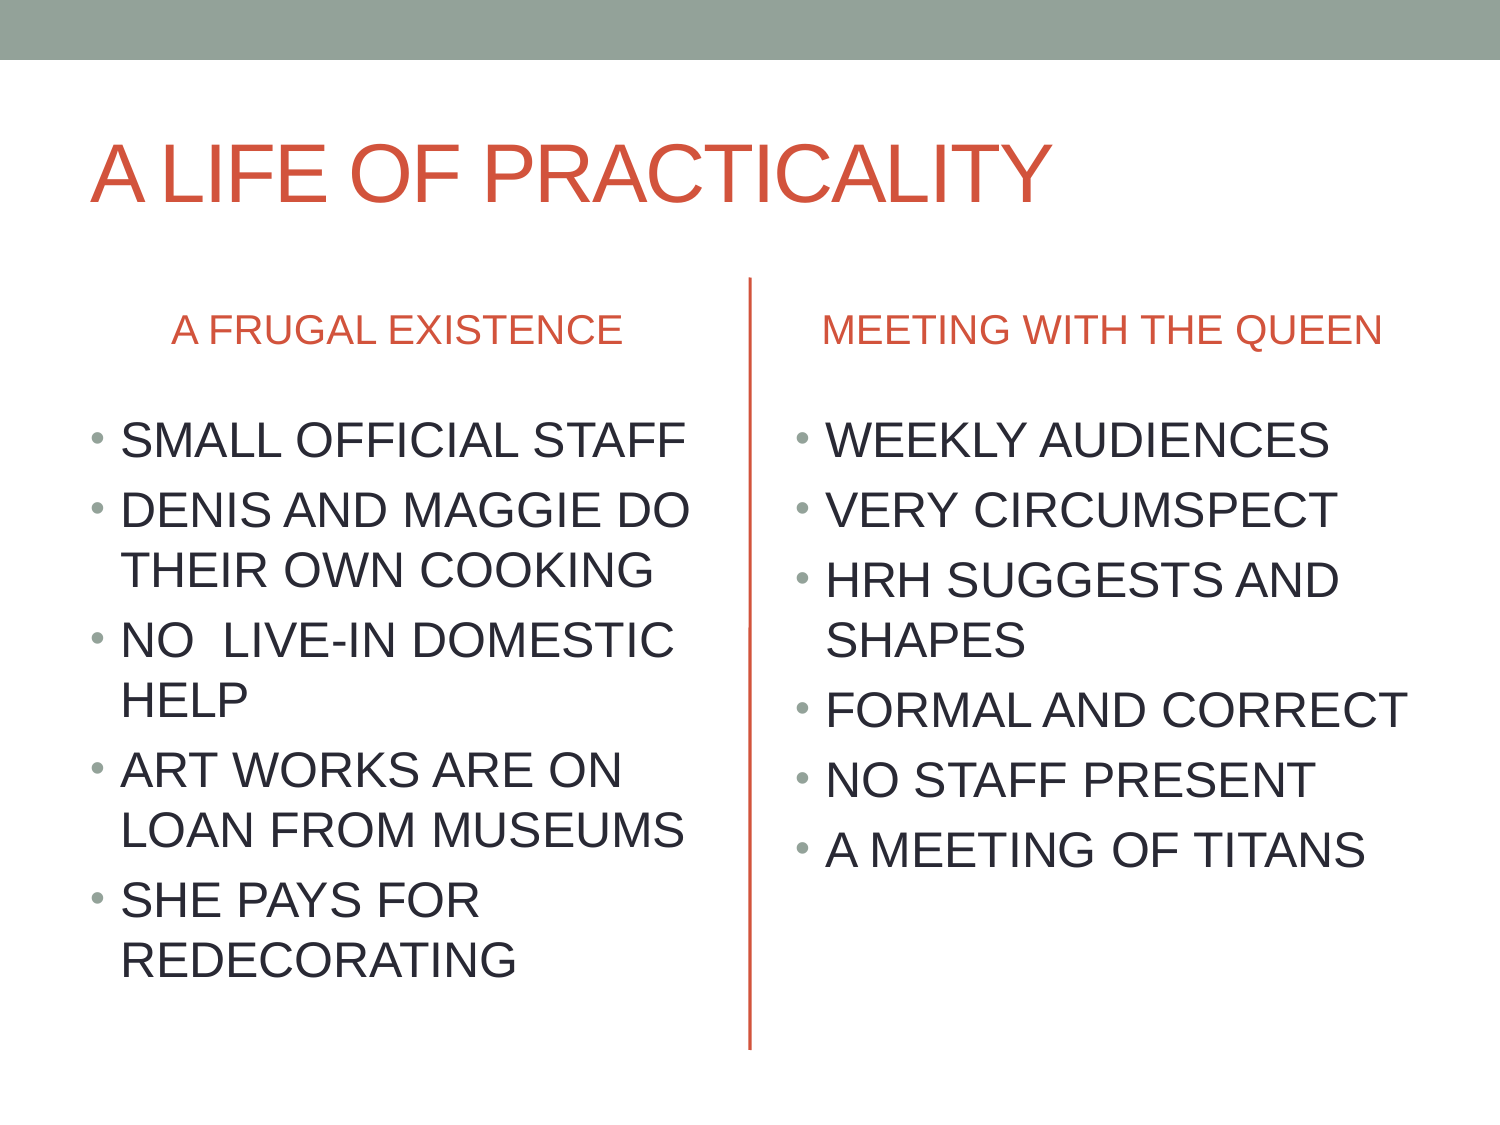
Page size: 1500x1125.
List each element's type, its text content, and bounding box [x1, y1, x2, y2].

list MEETING WITH THE QUEEN [780, 275, 1425, 380]
list WEEKLY AUDIENCES VERY CIRCUMSPECT HRH SUGGESTS AND SHAPES FORMAL AND CORRECT NO STAFF PRESENT A MEETING OF TITANS [780, 399, 1425, 1049]
title A LIFE OF PRACTICALITY [75, 87, 1425, 250]
list A FRUGAL EXISTENCE [75, 275, 720, 380]
list SMALL OFFICIAL STAFF DENIS AND MAGGIE DO THEIR OWN COOKING NO LIVE-IN DOMESTIC HELP ART WORKS ARE ON LOAN FROM MUSEUMS SHE PAYS FOR REDECORATING [75, 399, 720, 1049]
